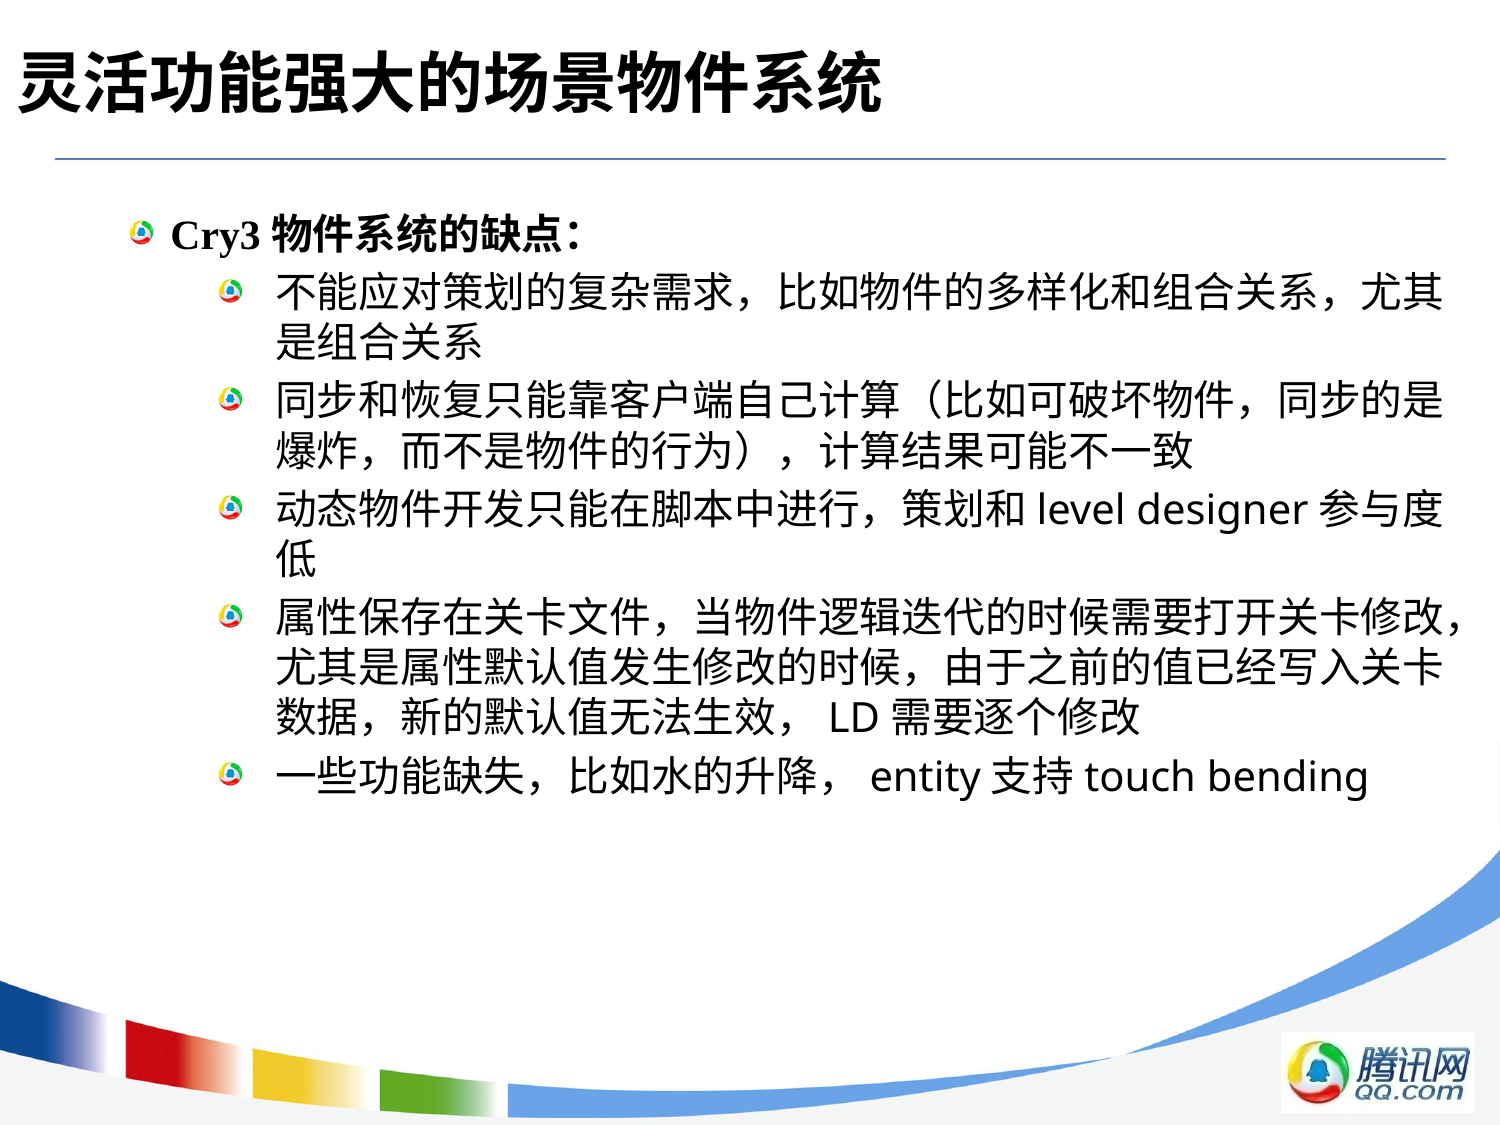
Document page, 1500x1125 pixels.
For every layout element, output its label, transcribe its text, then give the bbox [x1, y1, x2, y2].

list Cry3物件系统的缺点： 不能应对策划的复杂需求，比如物件的多样化和组合关系，尤其是组合关系 同步和恢复只能靠客户端自己计算（比如可破坏物件，同步的是爆炸，而不是物件的行为），计算结果可能不一致 动态物件开发只能在脚本中进行，策划和level designer参与度低 属性保存在关卡文件，当物件逻辑迭代的时候需要打开关卡修改，尤其是属性默认值发生修改的时候，由于之前的值已经写入关卡数据，新的默认值无法生效，LD需要逐个修改 一些功能缺失，比如水的升降，entity支持touch bending [112, 199, 1463, 838]
picture [0, 0, 1500, 1125]
title 灵活功能强大的场景物件系统 [1, 12, 988, 151]
